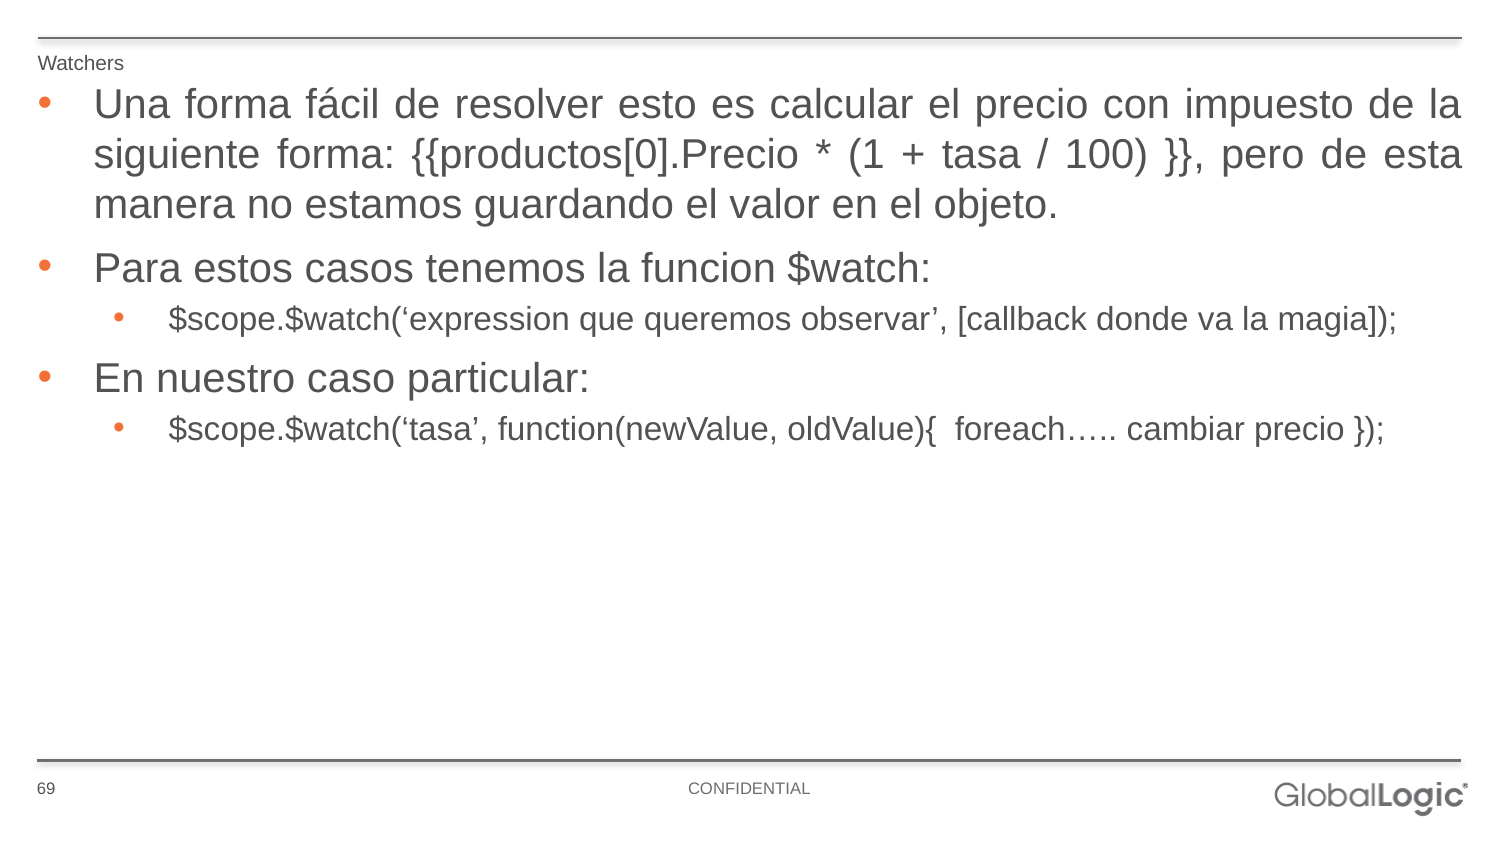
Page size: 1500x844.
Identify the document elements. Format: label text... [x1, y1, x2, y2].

list Una forma fácil de resolver esto es calcular el precio con impuesto de la siguiente forma: {{productos[0].Precio * (1 + tasa / 100) }}, pero de esta manera no estamos guardando el valor en el objeto. Para estos casos tenemos la funcion $watch: $scope.$watch(‘expression que queremos observar’, [callback donde va la magia]); En nuestro caso particular: $scope.$watch(‘tasa’, function(newValue, oldValue){ foreach….. cambiar precio }); [37, 76, 1463, 722]
list Watchers [37, 49, 750, 87]
picture [1274, 781, 1468, 817]
